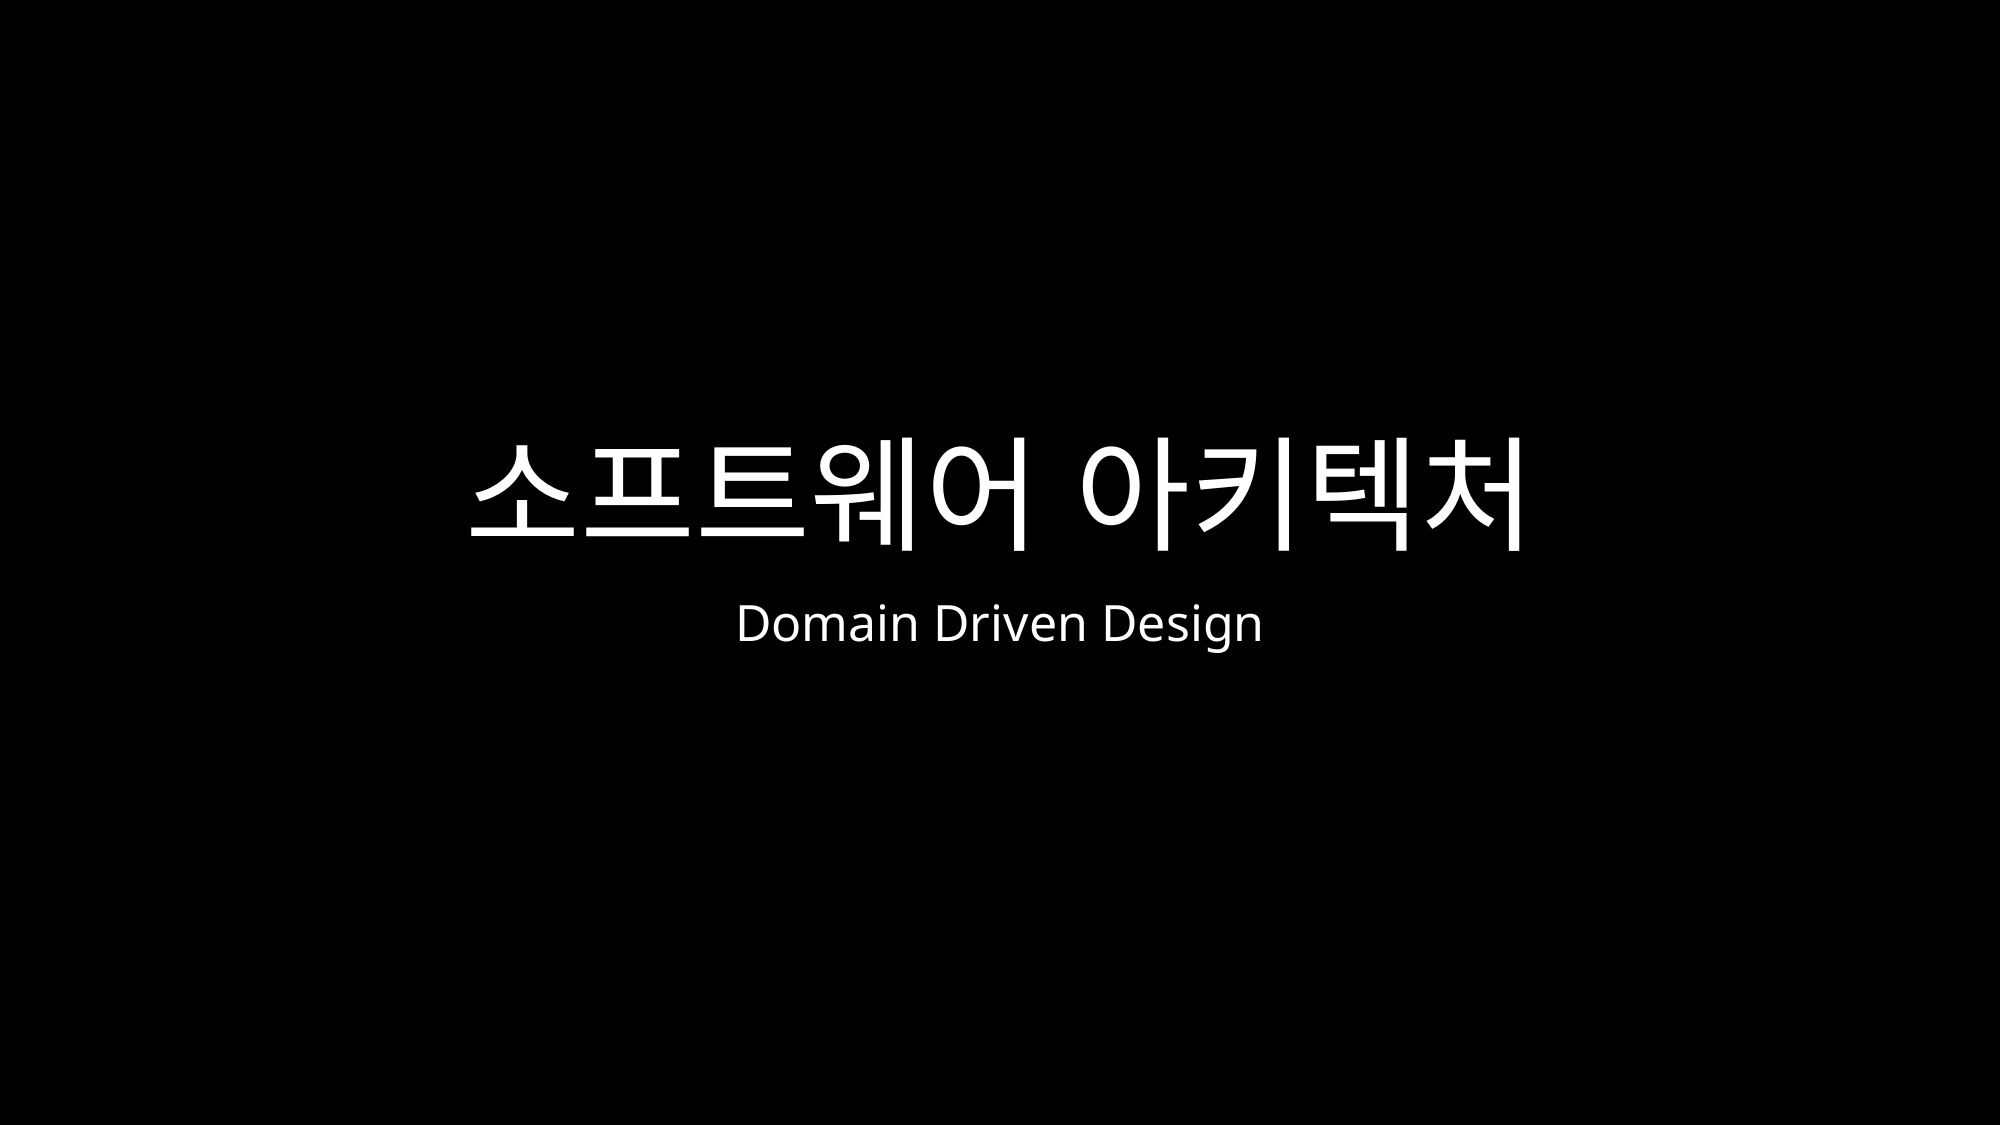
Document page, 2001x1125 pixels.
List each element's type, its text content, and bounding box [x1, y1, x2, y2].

subtitle Domain Driven Design [249, 590, 1750, 863]
title 소프트웨어 아키텍처 [249, 184, 1750, 576]
